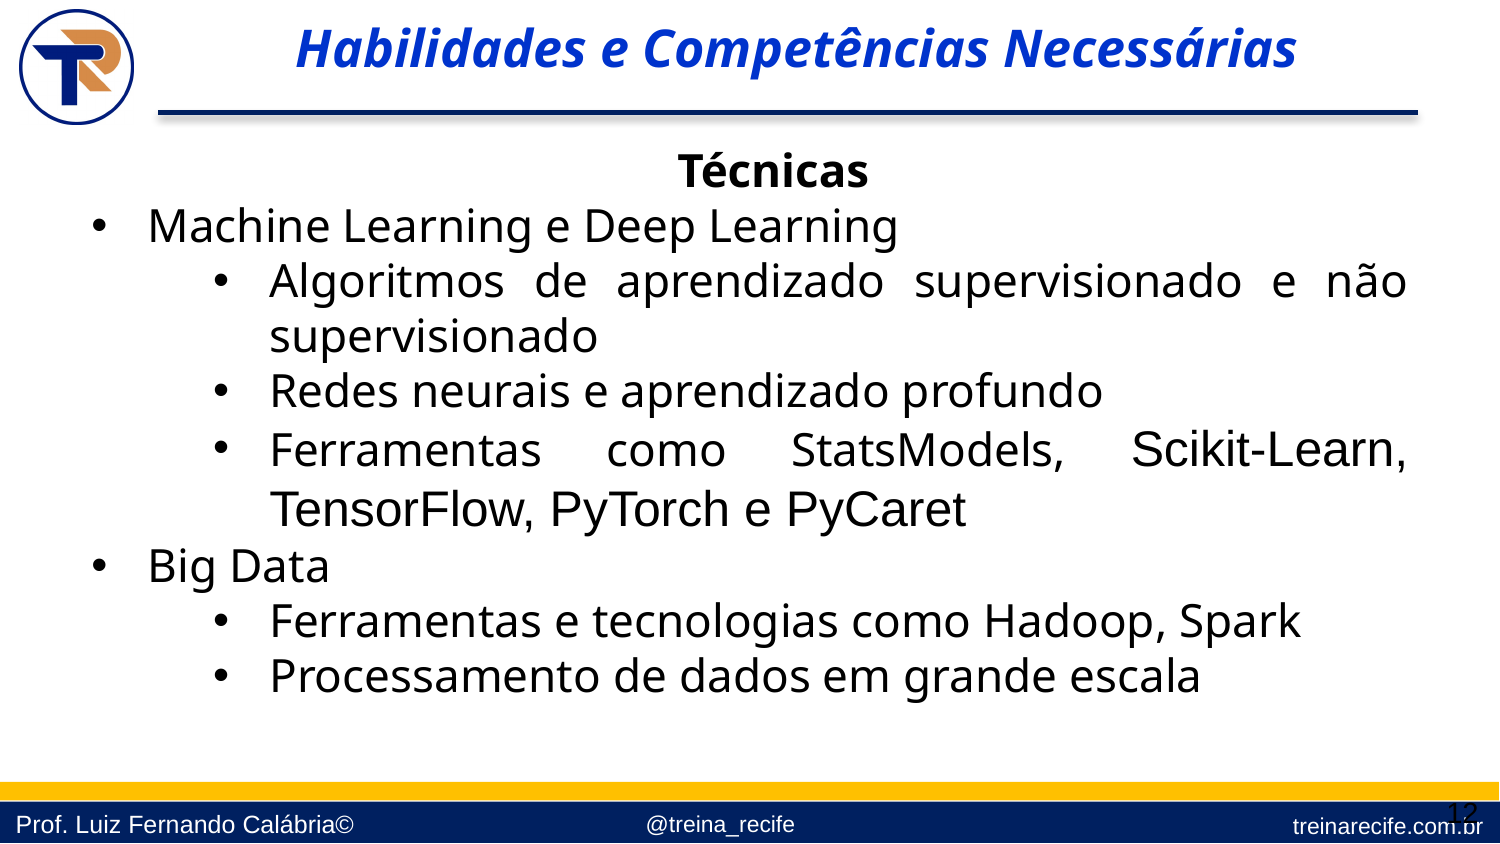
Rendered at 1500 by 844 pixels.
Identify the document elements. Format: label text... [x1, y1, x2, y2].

text_box Técnicas Machine Learning e Deep Learning Algoritmos de aprendizado supervisionado e não supervisionado Redes neurais e aprendizado profundo Ferramentas como StatsModels, Scikit-Learn, TensorFlow, PyTorch e PyCaret Big Data Ferramentas e tecnologias como Hadoop, Spark Processamento de dados em grande escala [76, 134, 1424, 780]
picture [19, 9, 134, 125]
text_box [0, 599, 733, 650]
text_box Habilidades e Competências Necessárias [171, 8, 1424, 86]
slide_number 12 [1403, 779, 1494, 844]
